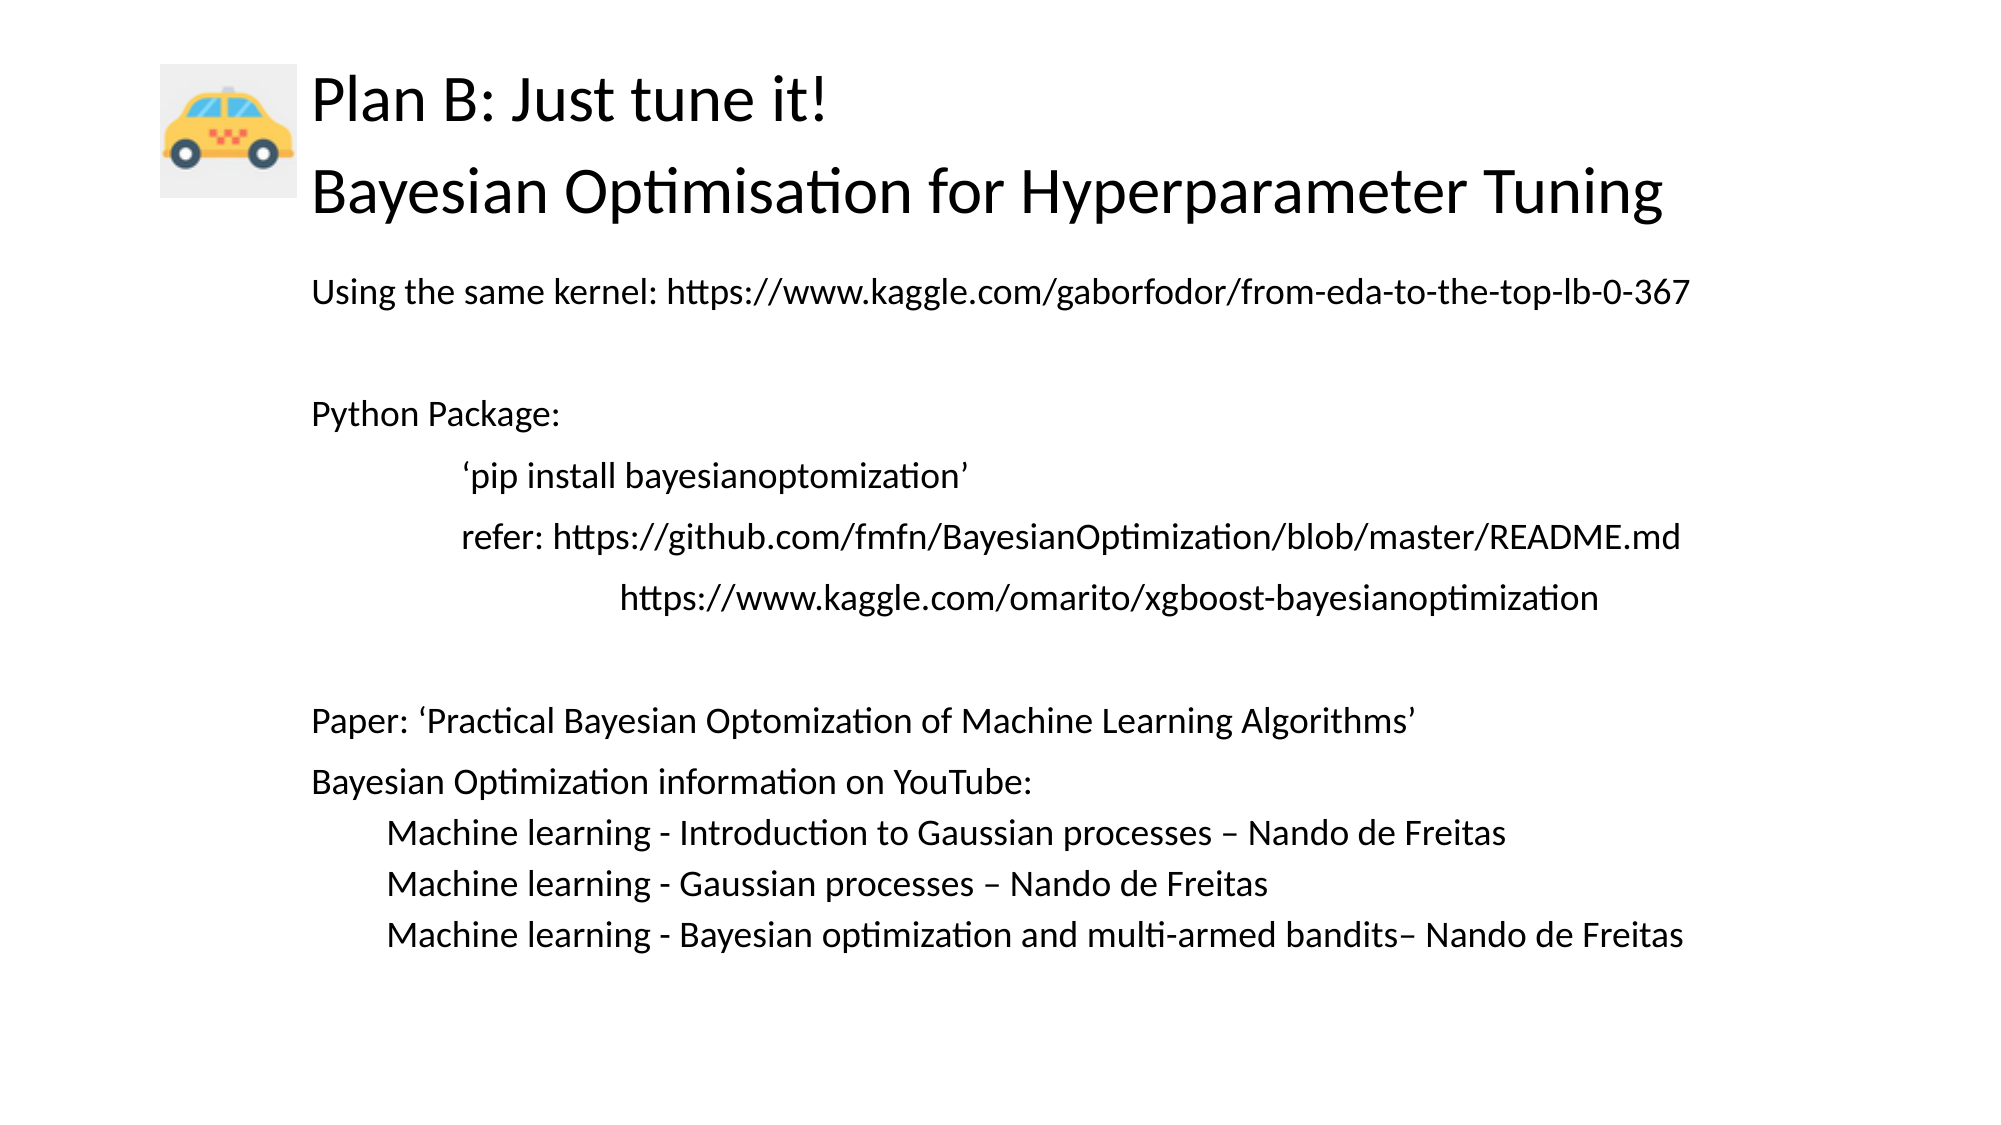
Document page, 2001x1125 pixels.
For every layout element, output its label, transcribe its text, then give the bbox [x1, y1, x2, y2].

text_box Using the same kernel: https://www.kaggle.com/gaborfodor/from-eda-to-the-top-lb-0-367 Python Package: ‘pip install bayesianoptomization’ refer: https://github.com/fmfn/BayesianOptimization/blob/master/README.md https://www.kaggle.com/omarito/xgboost-bayesianoptimization Paper: ‘Practical Bayesian Optomization of Machine Learning Algorithms’ Bayesian Optimization information on YouTube: Machine learning - Introduction to Gaussian processes – Nando de Freitas Machine learning - Gaussian processes – Nando de Freitas Machine learning - Bayesian optimization and multi-armed bandits– Nando de Freitas [296, 264, 1807, 799]
picture [160, 64, 297, 198]
text_box Plan B: Just tune it! Bayesian Optimisation for Hyperparameter Tuning [296, 55, 1754, 190]
